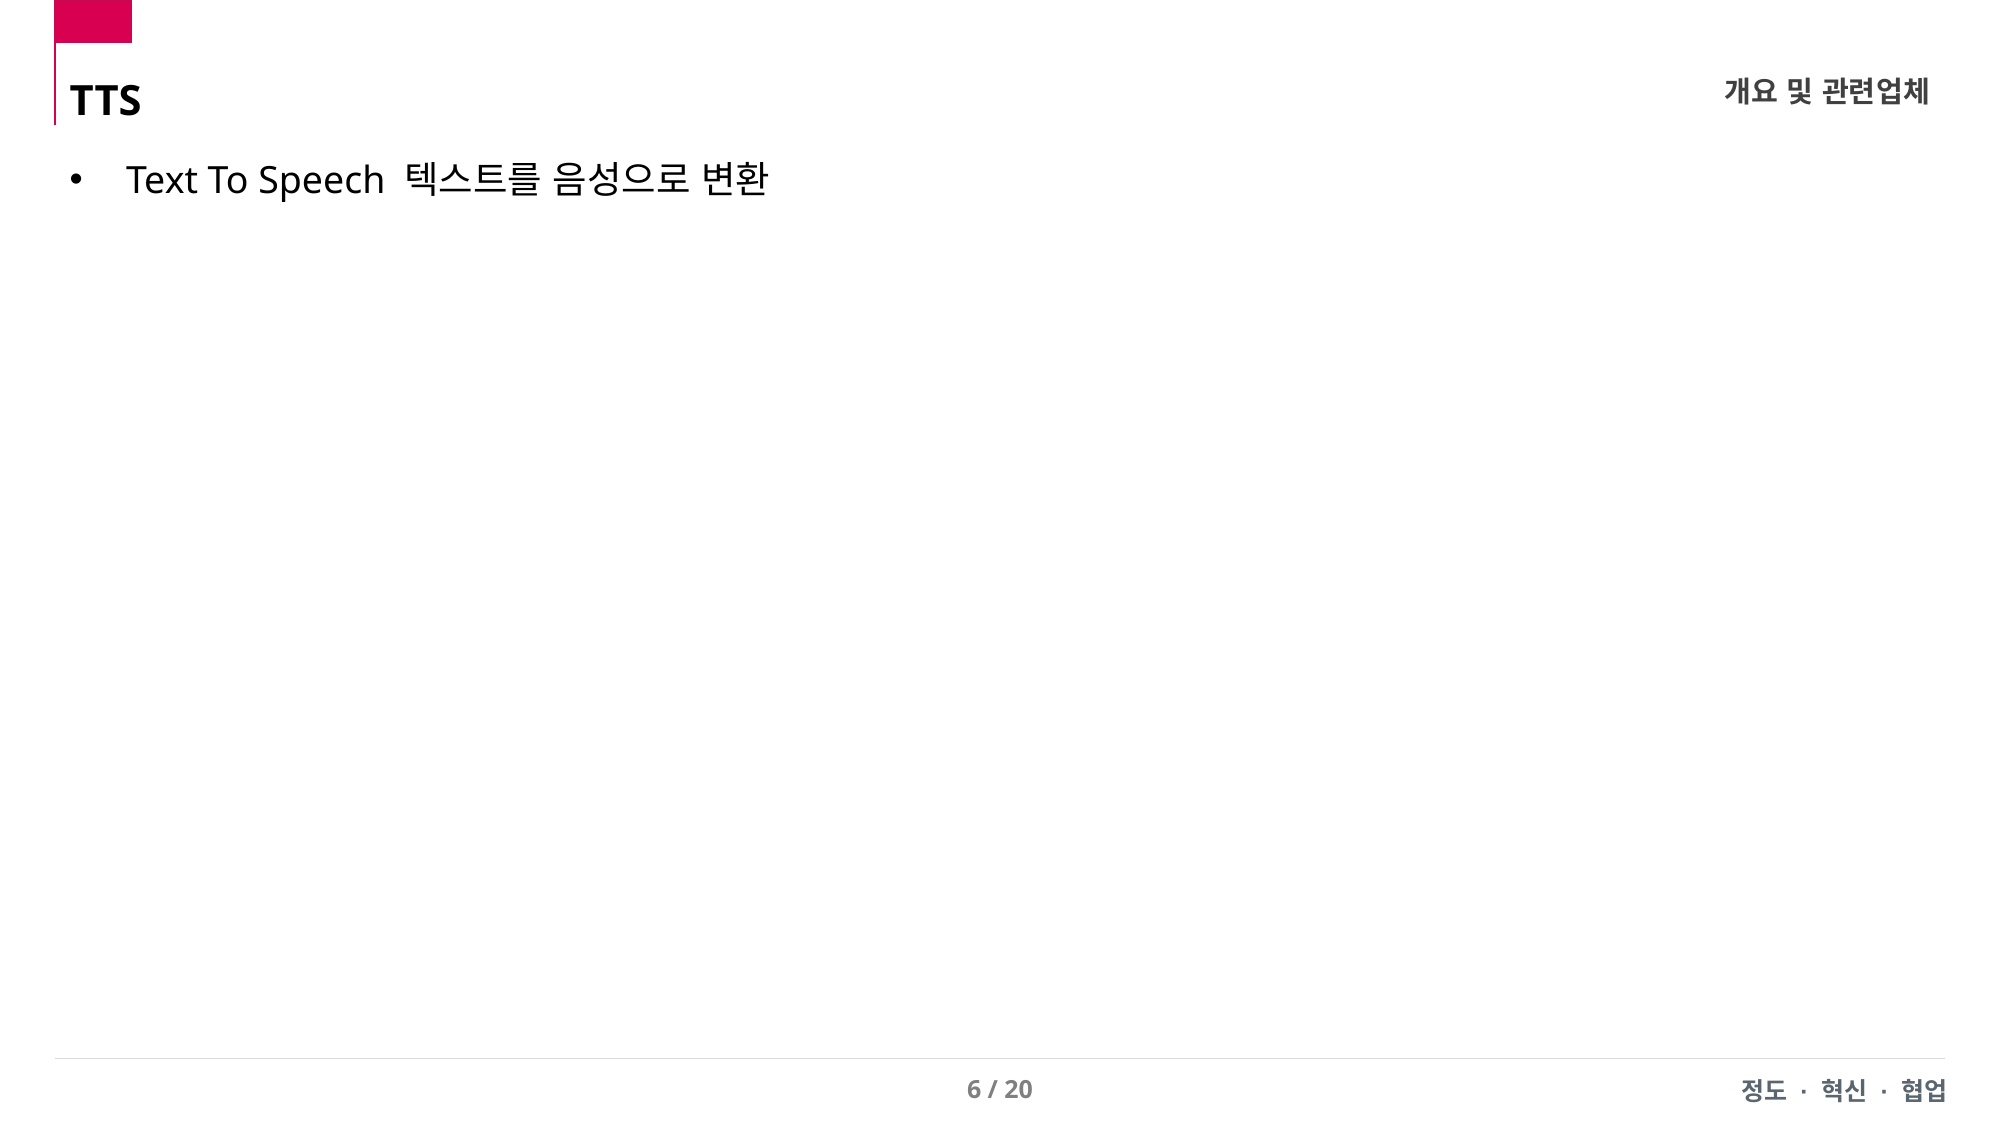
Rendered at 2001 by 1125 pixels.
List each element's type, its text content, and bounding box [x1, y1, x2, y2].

list 개요 및 관련업체 [1535, 66, 1945, 126]
list TTS [54, 66, 1521, 126]
list Text To Speech 텍스트를 음성으로 변환 [54, 149, 1945, 1000]
